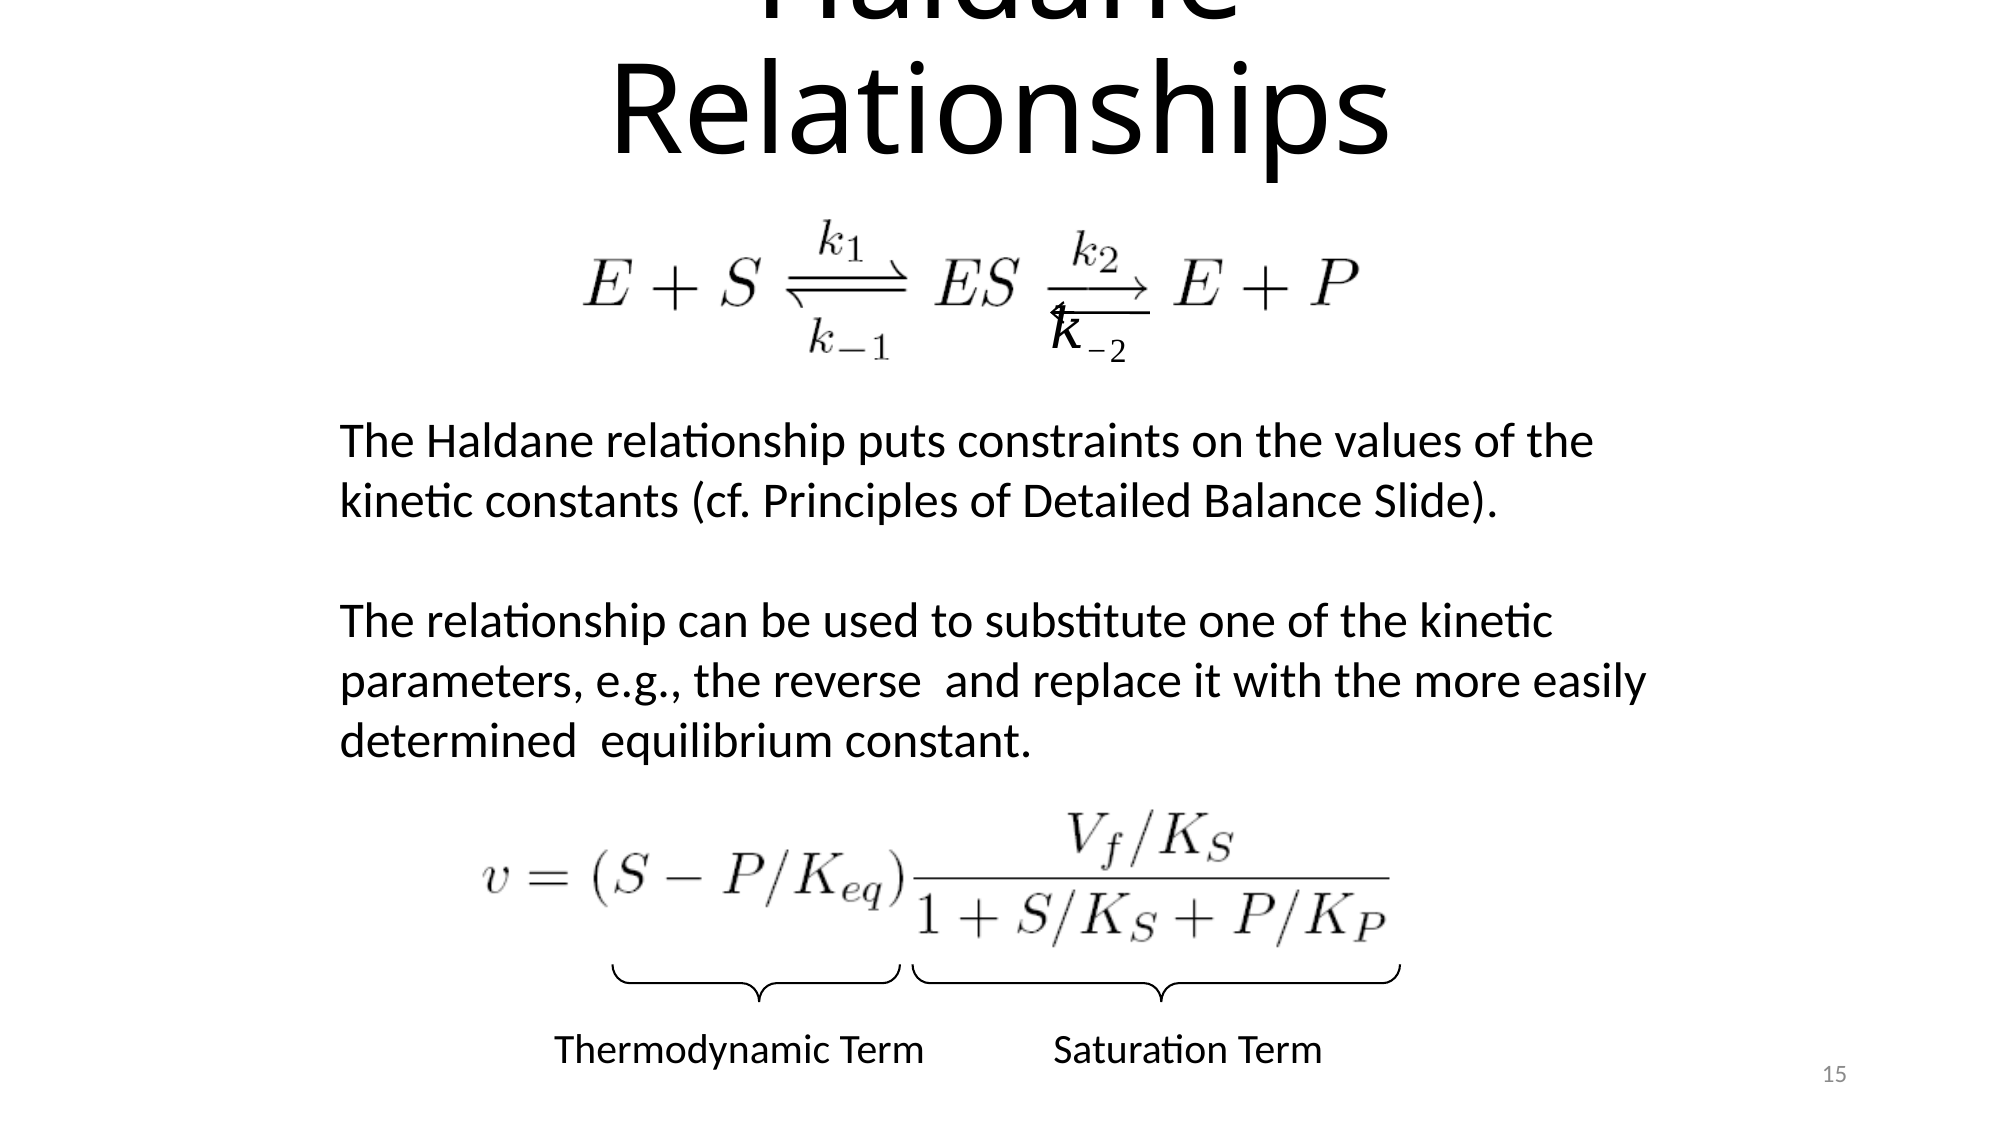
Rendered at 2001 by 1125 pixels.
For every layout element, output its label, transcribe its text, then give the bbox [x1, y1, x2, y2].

title Haldane Relationships [362, 24, 1638, 188]
picture [574, 199, 1396, 388]
text_box [915, 977, 1397, 1003]
text_box Thermodynamic Term [539, 1014, 941, 1080]
slide_number 15 [1412, 1042, 1863, 1103]
text_box [615, 977, 897, 1003]
picture [449, 789, 1435, 977]
text_box Saturation Term [1038, 1014, 1339, 1080]
